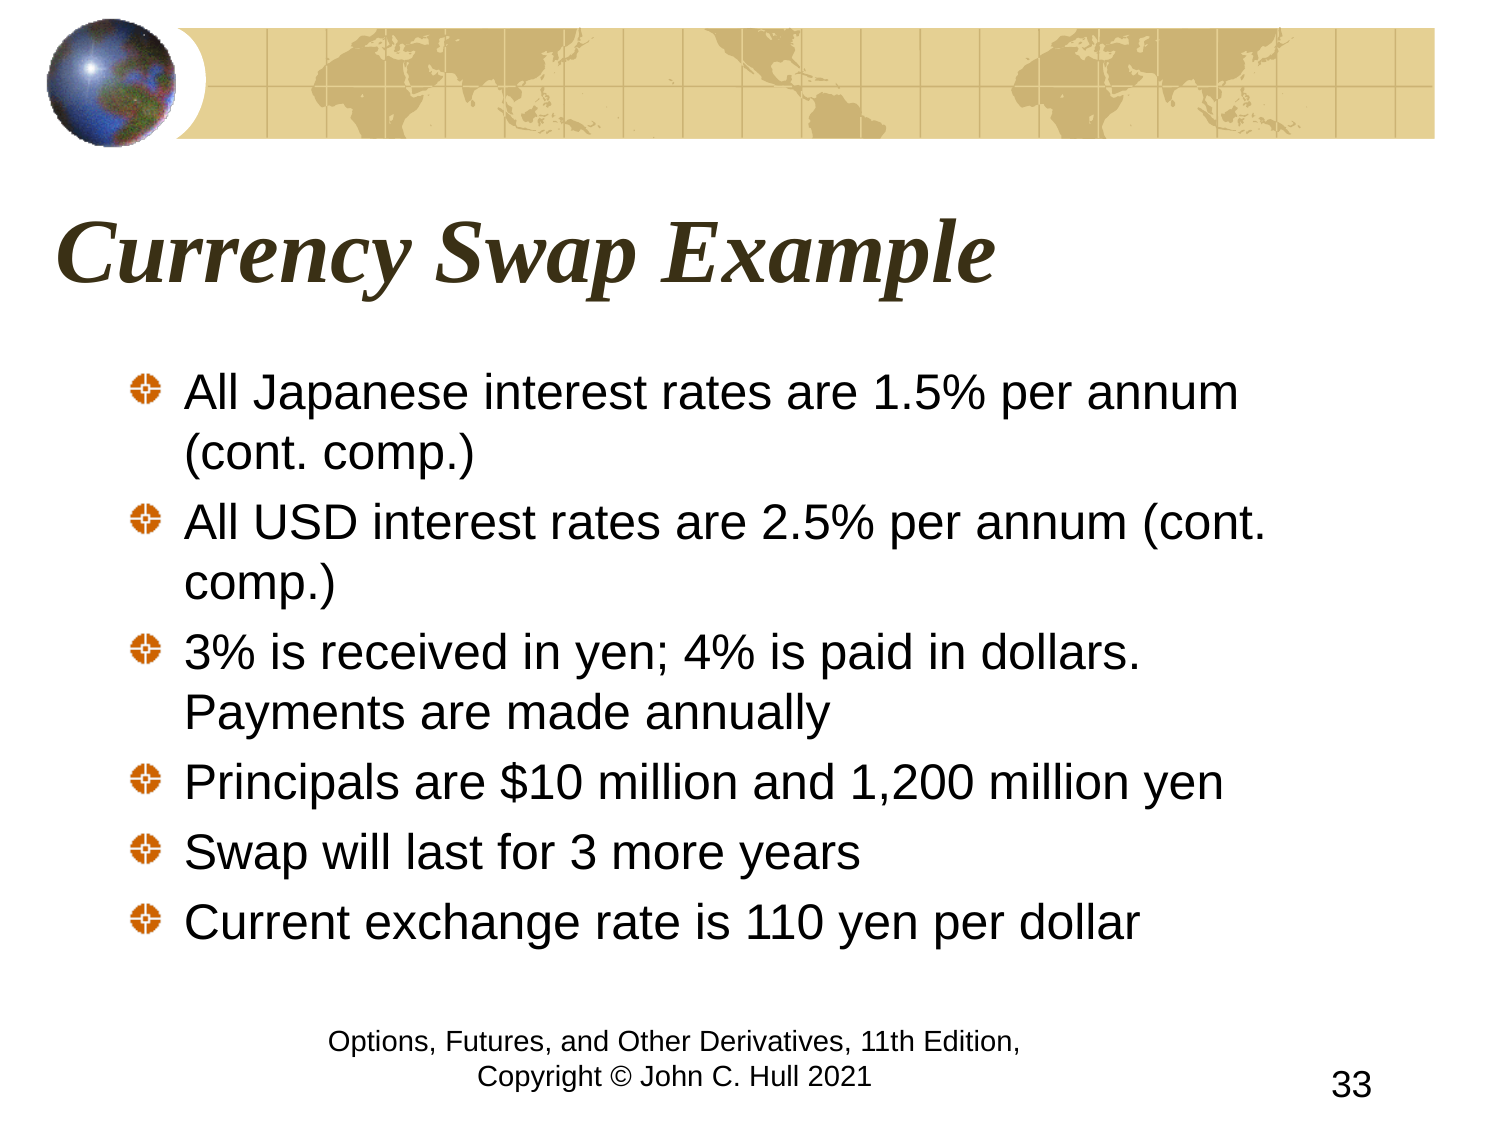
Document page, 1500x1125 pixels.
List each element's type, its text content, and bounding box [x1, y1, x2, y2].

picture [127, 832, 163, 868]
list All Japanese interest rates are 1.5% per annum (cont. comp.) All USD interest rates are 2.5% per annum (cont. comp.) 3% is received in yen; 4% is paid in dollars. Payments are made annually Principals are $10 million and 1,200 million yen Swap will last for 3 more years Current exchange rate is 110 yen per dollar [112, 352, 1388, 1028]
picture [42, 14, 190, 151]
picture [127, 502, 163, 538]
picture [127, 762, 163, 798]
picture [127, 372, 163, 408]
picture [127, 632, 163, 668]
title Currency Swap Example [40, 152, 1316, 341]
slide_number 33 [1074, 1037, 1388, 1113]
footer Options, Futures, and Other Derivatives, 11th Edition, Copyright © John C. Hull 2021 [262, 1024, 1088, 1101]
picture [127, 902, 163, 938]
